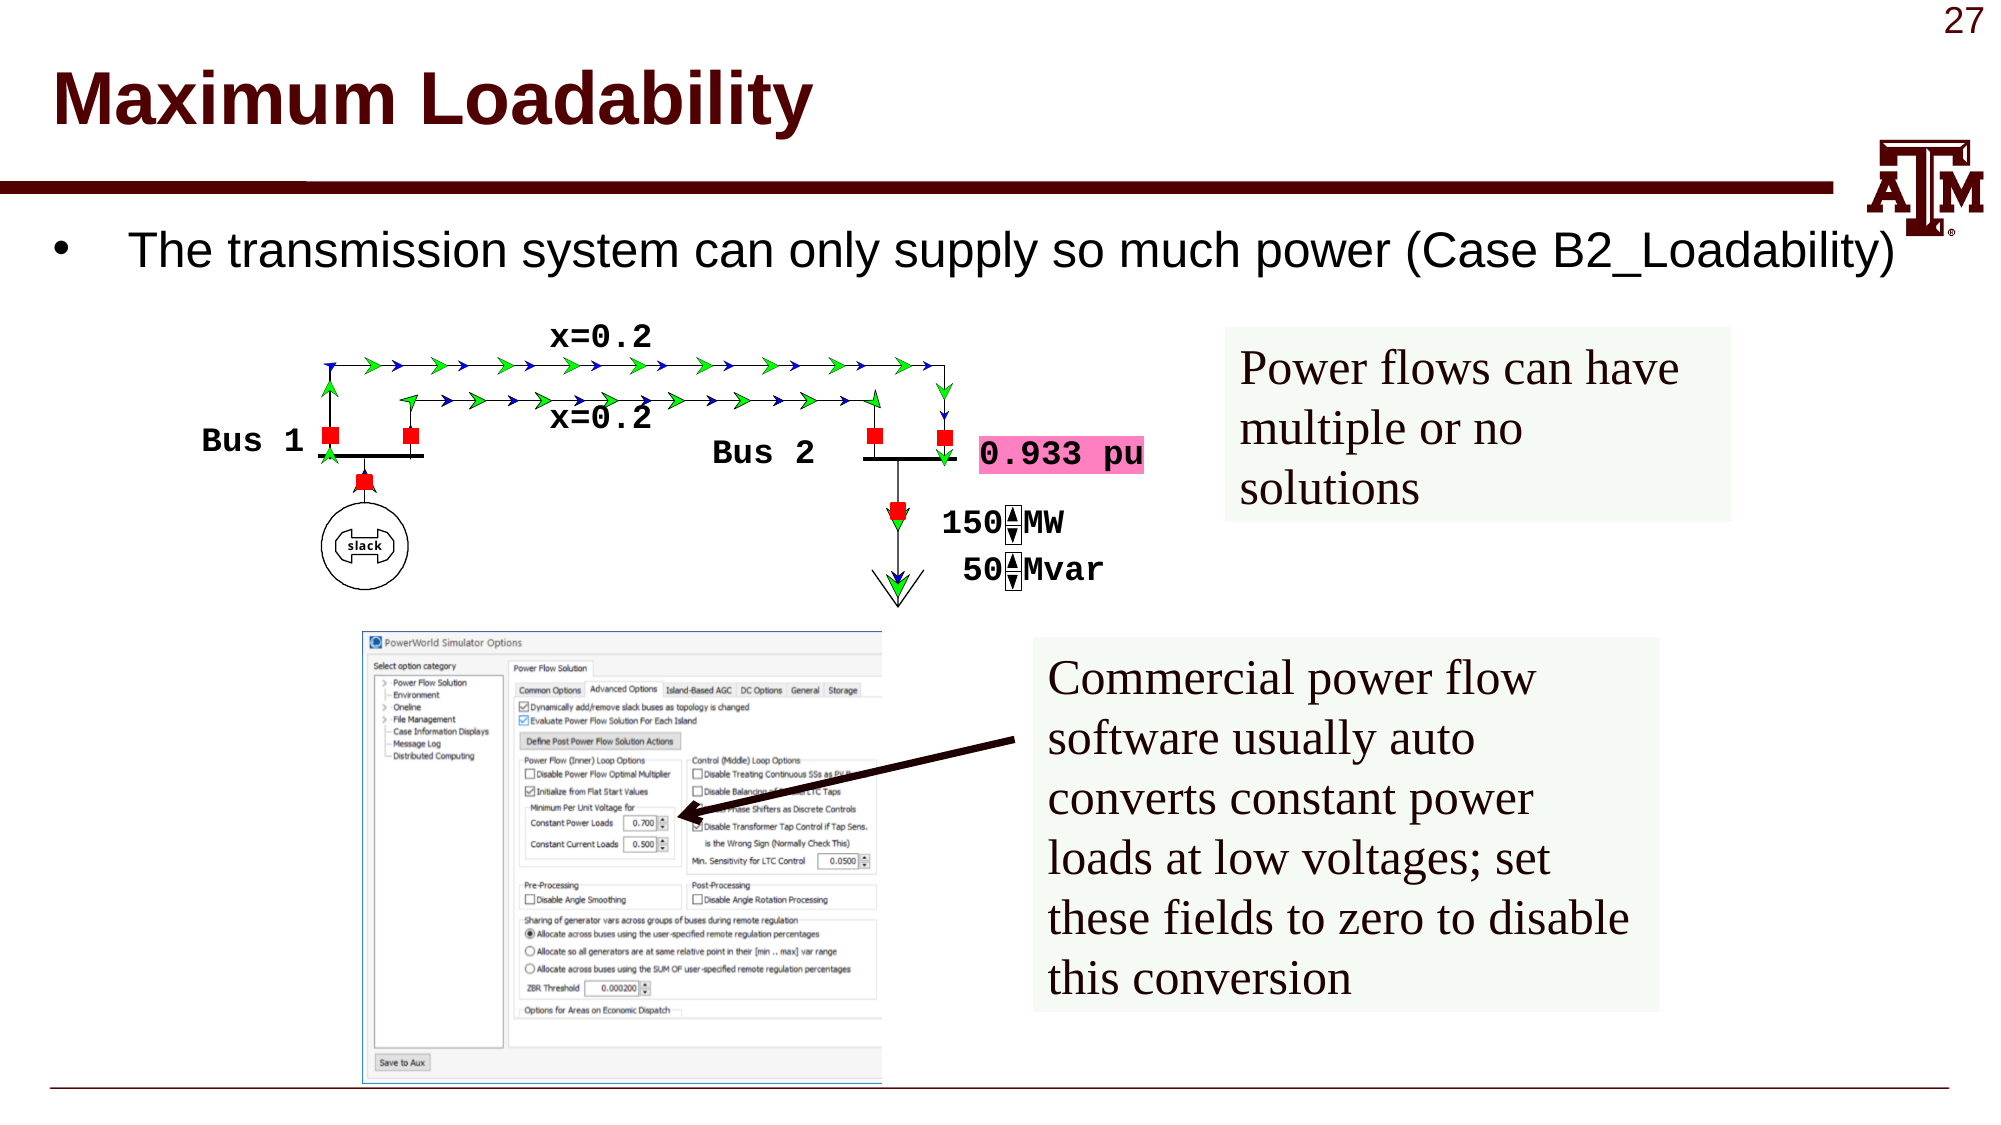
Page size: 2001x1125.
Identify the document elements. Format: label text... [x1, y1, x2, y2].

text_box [676, 739, 1015, 818]
slide_number 27 [1650, 1083, 2000, 1125]
title Maximum Loadability [37, 12, 1851, 188]
text_box Power flows can have multiple or no solutions [1224, 326, 1732, 522]
list The transmission system can only supply so much power (Case B2_Loadability) [37, 209, 1963, 1063]
picture [362, 631, 882, 1084]
picture [174, 299, 1157, 620]
text_box Commercial power flow software usually auto converts constant power loads at low voltages; set these fields to zero to disable this conversion [1032, 637, 1660, 1012]
picture [1850, 112, 2000, 263]
